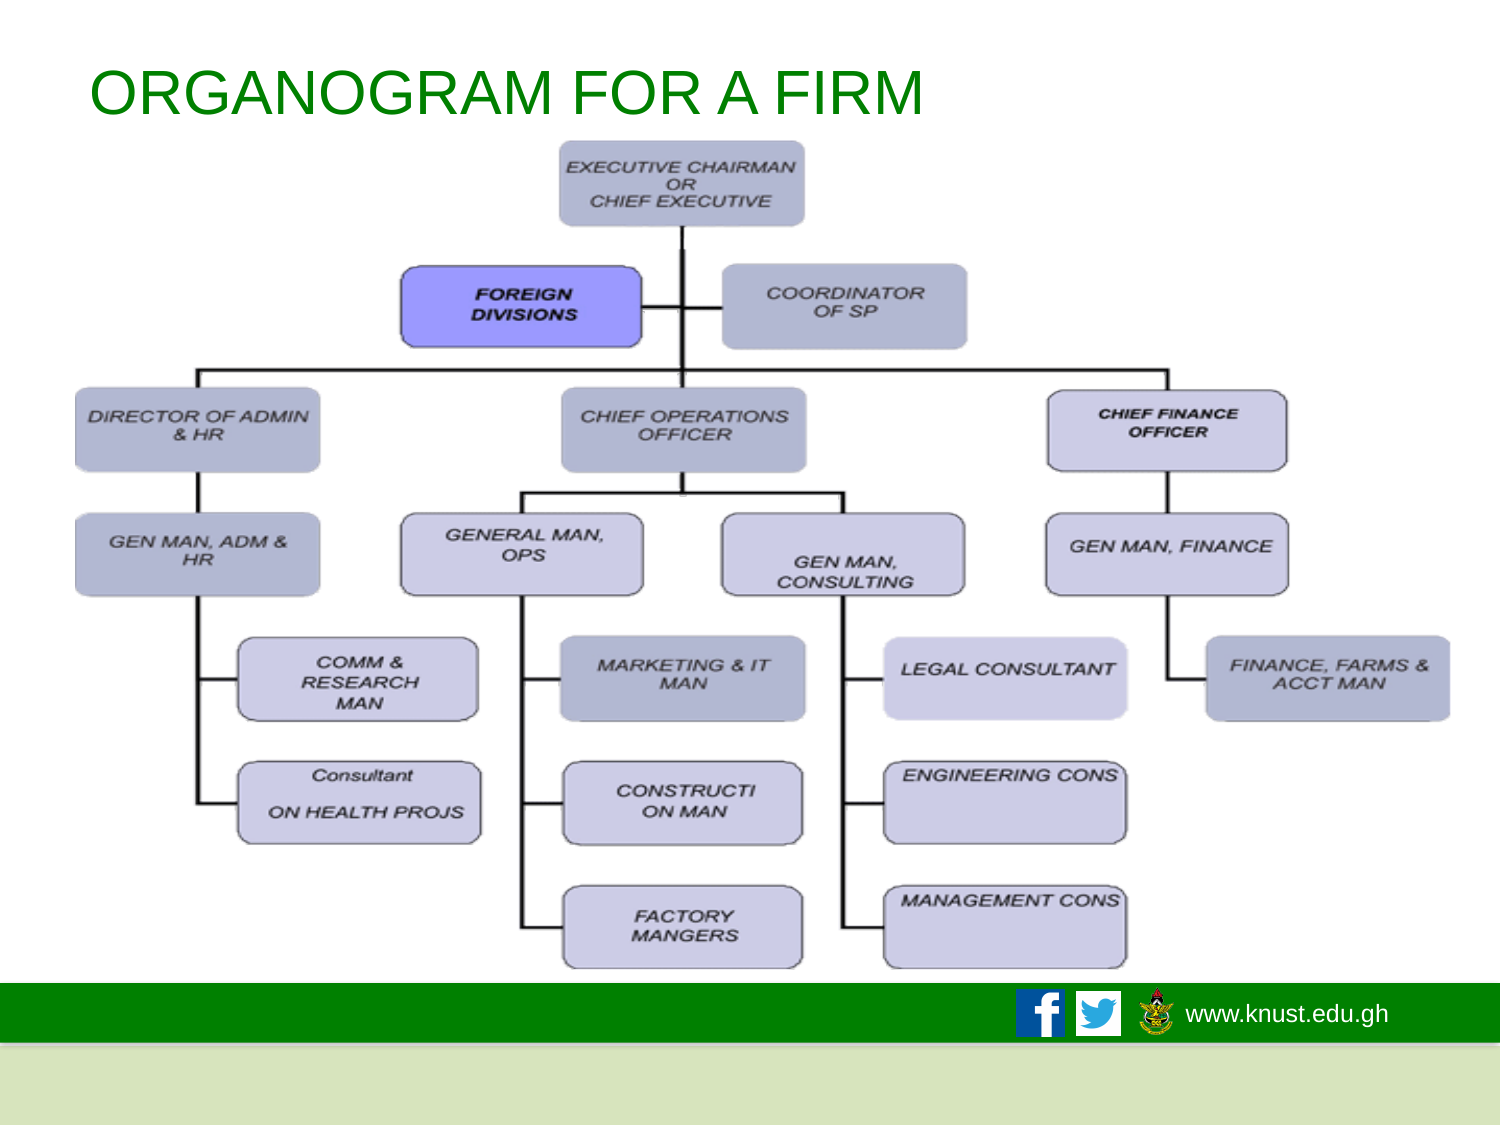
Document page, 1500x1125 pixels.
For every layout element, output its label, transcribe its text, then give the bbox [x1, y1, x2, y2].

picture [1076, 991, 1121, 1036]
title ORGANOGRAM FOR A FIRM [75, 45, 1425, 137]
picture [74, 138, 1453, 971]
picture [1139, 987, 1174, 1035]
picture [1016, 989, 1065, 1037]
